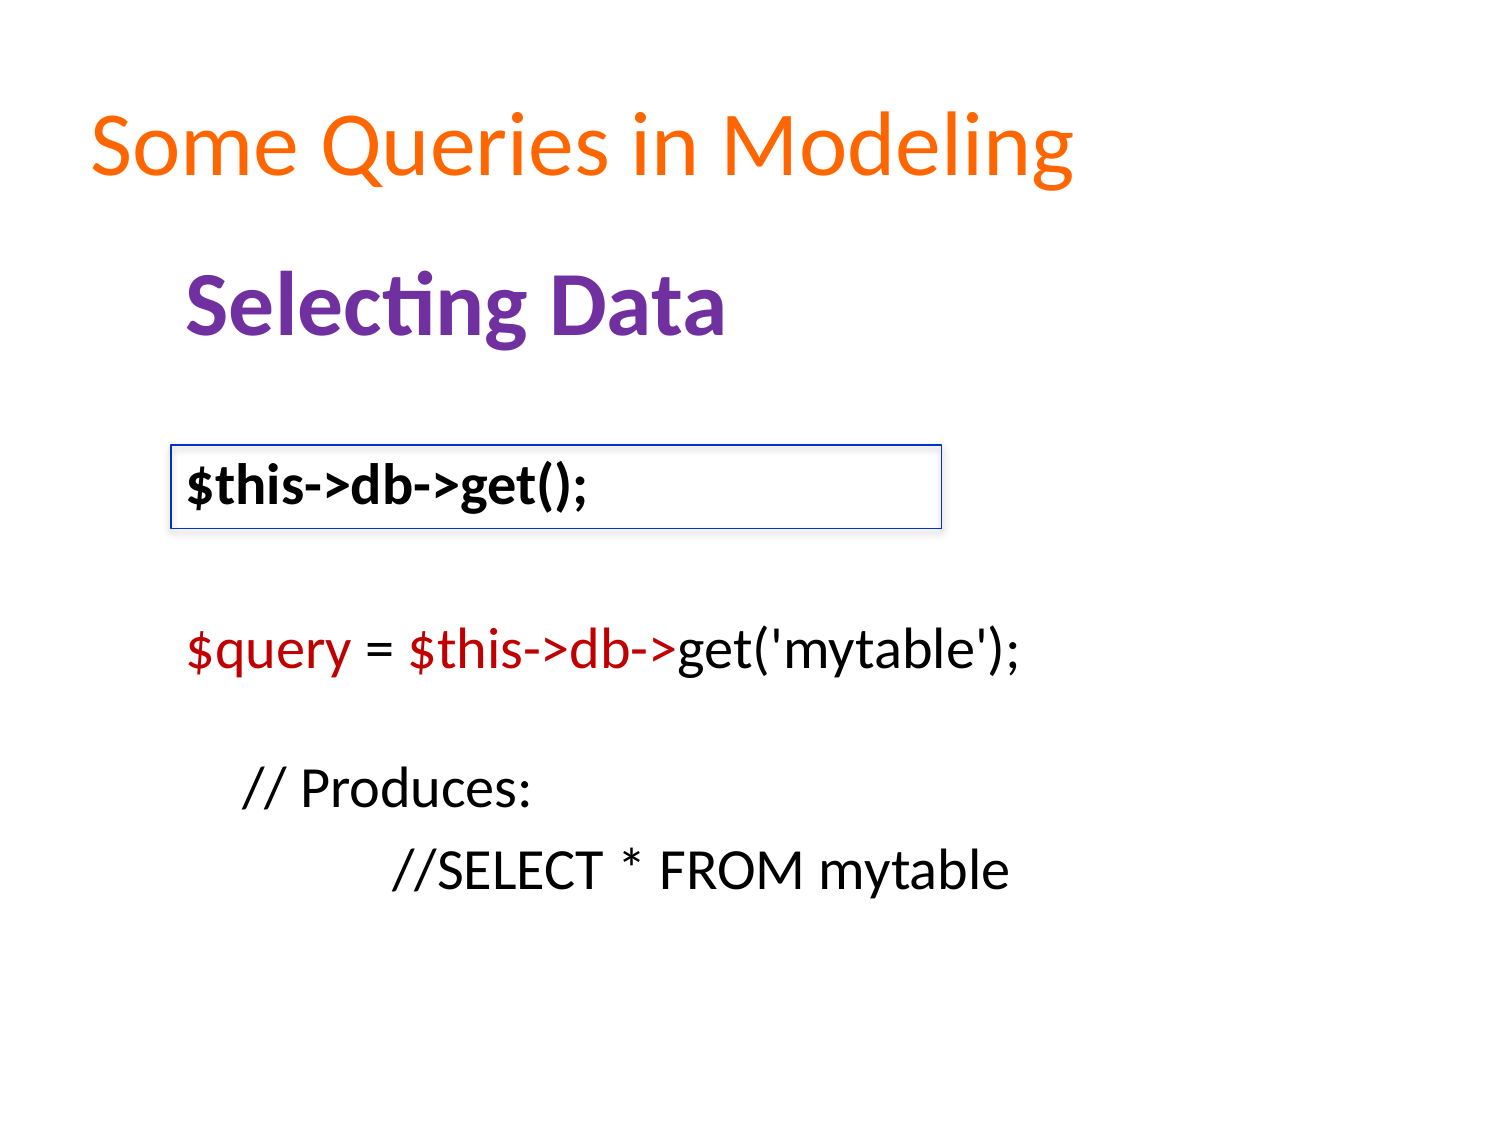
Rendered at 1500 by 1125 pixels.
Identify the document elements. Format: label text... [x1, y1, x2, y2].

text_box [170, 444, 942, 529]
list Selecting Data $this->db->get(); $query = $this->db->get('mytable'); // Produces: //SELECT * FROM mytable [170, 236, 1425, 999]
title Some Queries in Modeling [75, 45, 1425, 233]
